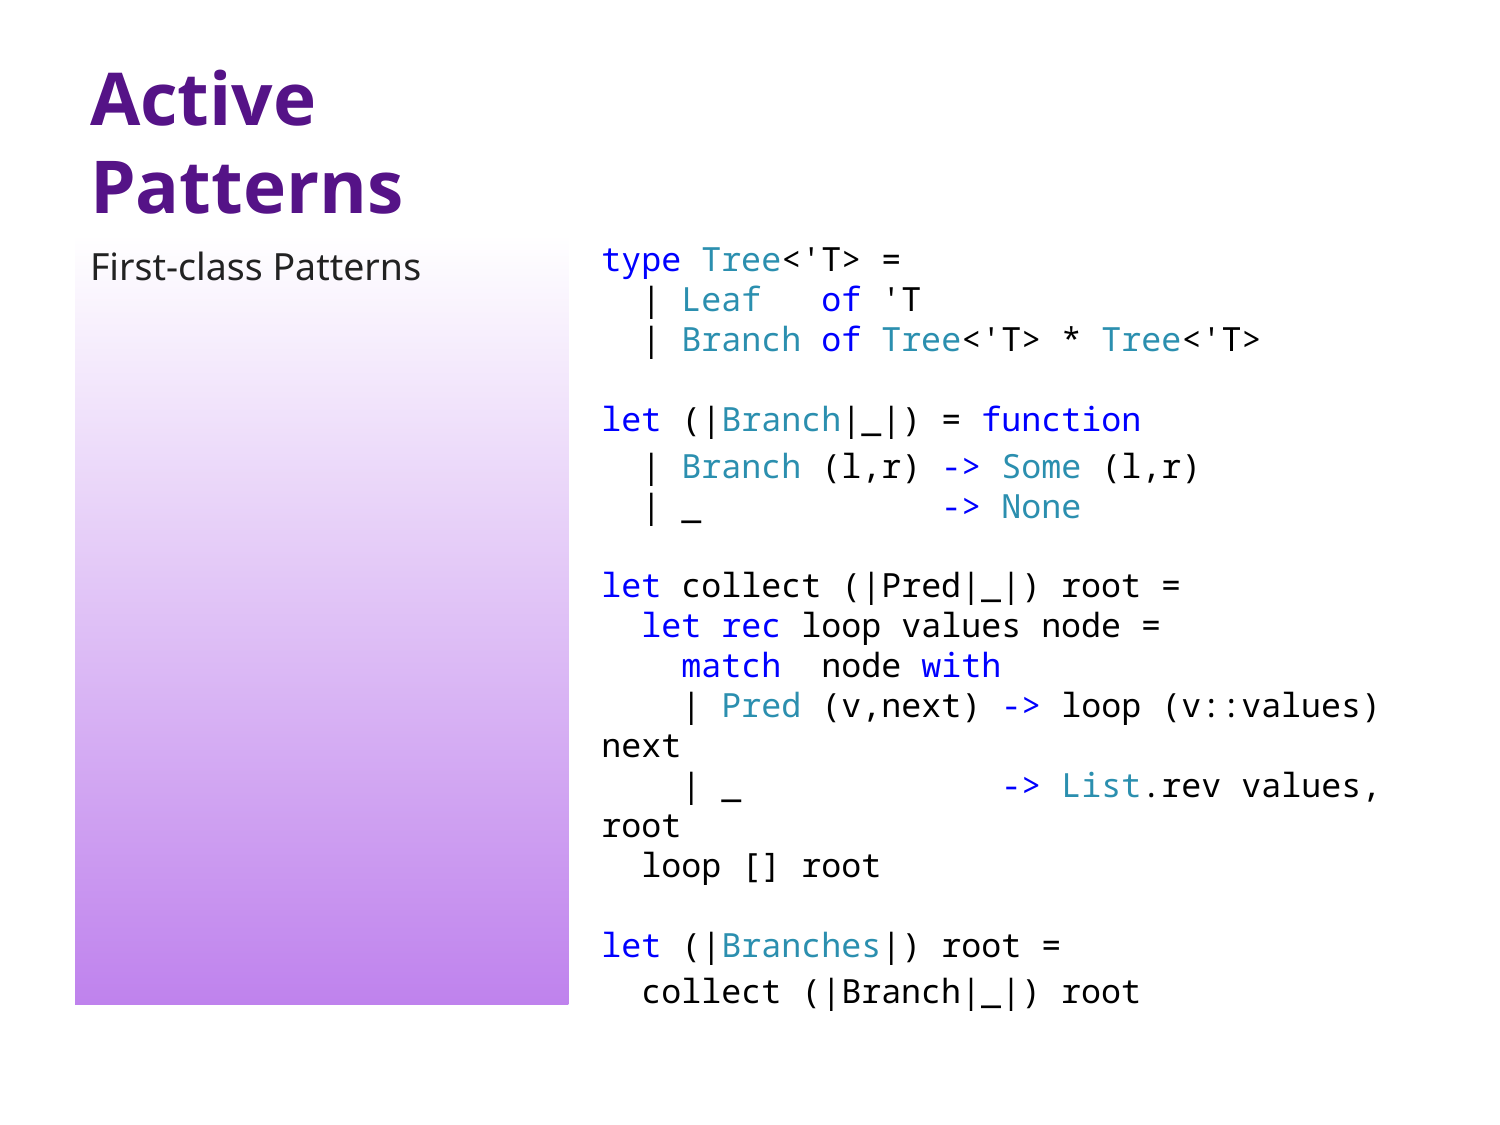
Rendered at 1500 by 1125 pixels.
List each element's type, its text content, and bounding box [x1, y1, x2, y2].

title Active Patterns [75, 44, 569, 235]
list First-class Patterns [75, 235, 569, 1005]
list type Tree<'T> = | Leaf of 'T | Branch of Tree<'T> * Tree<'T> let (|Branch|_|) = function | Branch (l,r) -> Some (l,r) | _ -> None let collect (|Pred|_|) root = let rec loop values node = match node with | Pred (v,next) -> loop (v::values) next | _ -> List.rev values, root loop [] root let (|Branches|) root = collect (|Branch|_|) root [586, 44, 1425, 1005]
